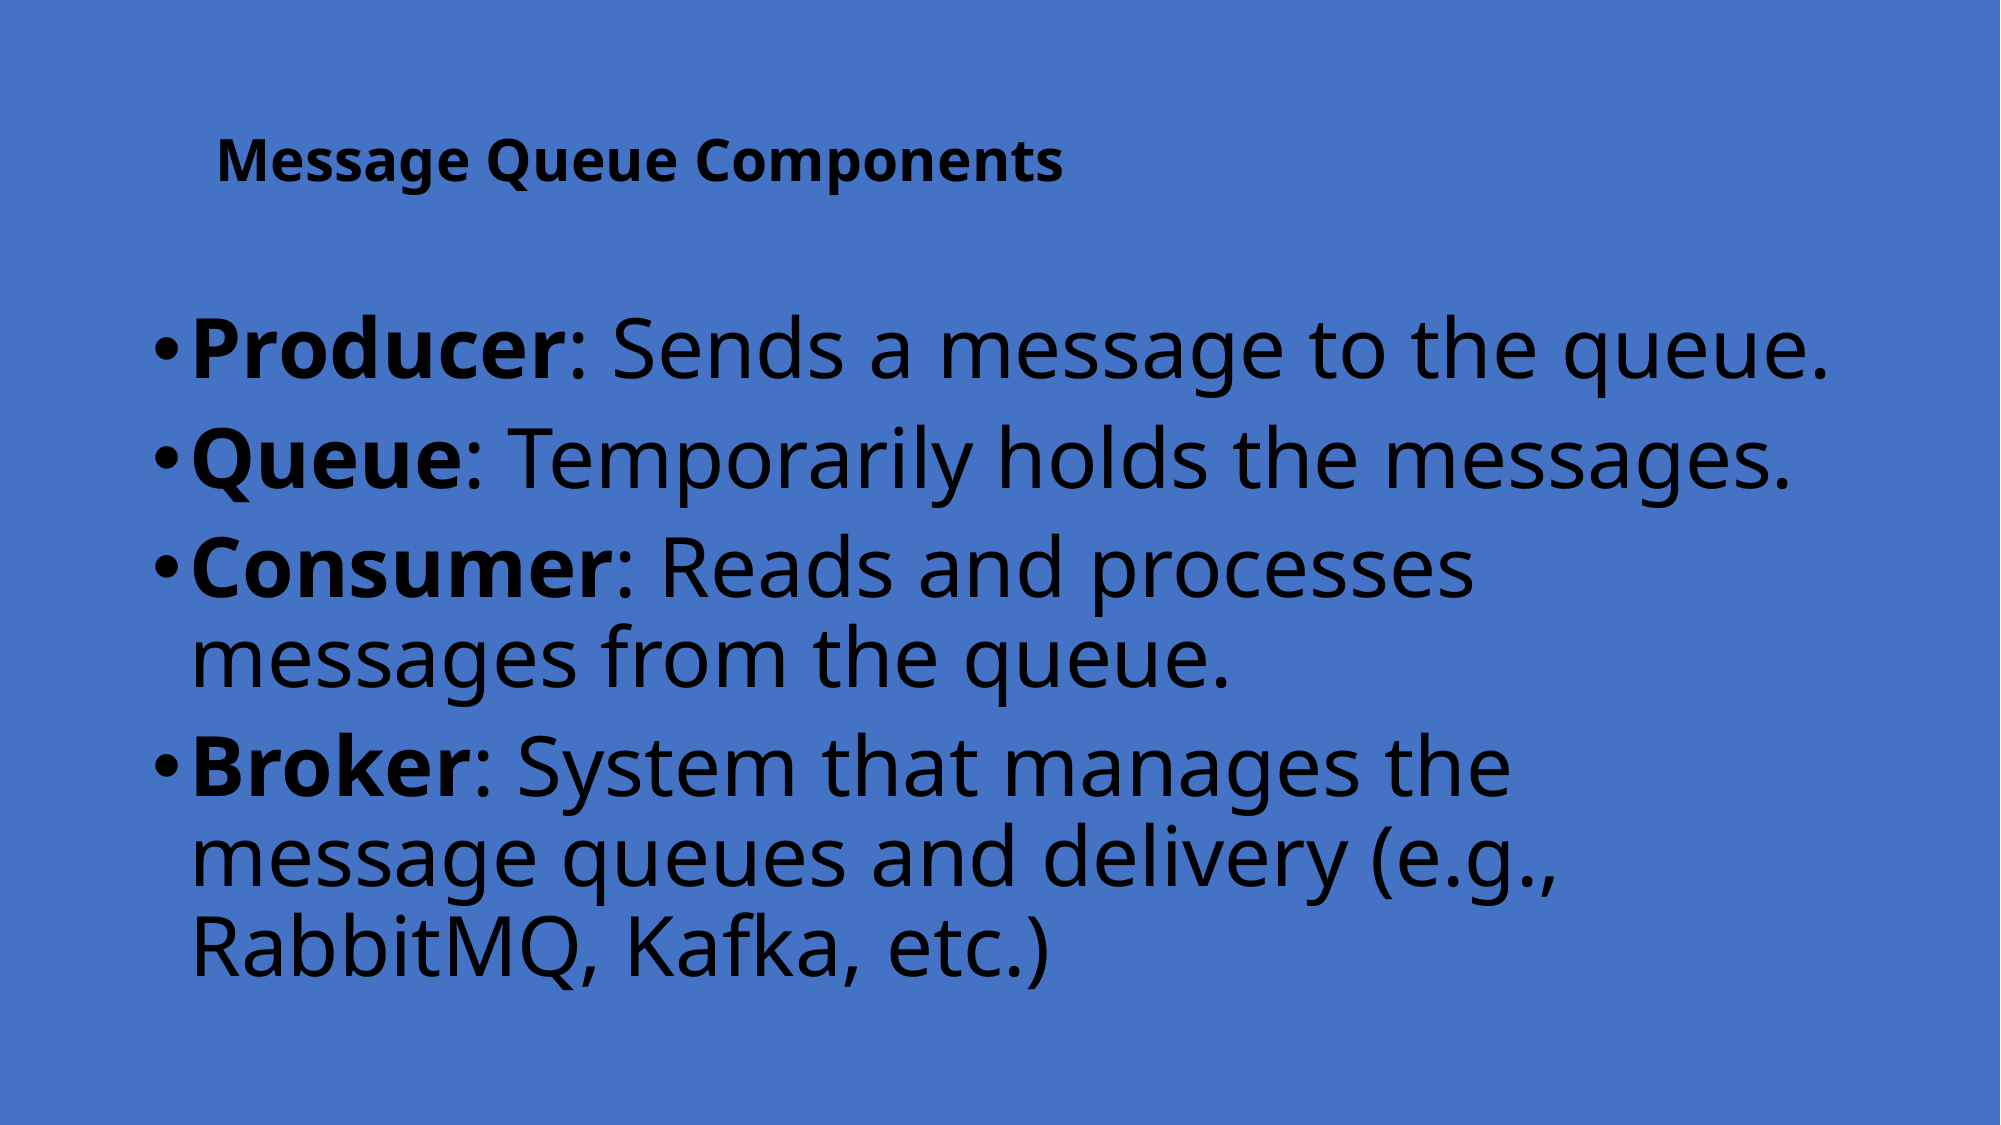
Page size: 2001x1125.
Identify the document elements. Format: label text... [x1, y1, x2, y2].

title Message Queue Components [200, 59, 1863, 273]
list Producer: Sends a message to the queue. Queue: Temporarily holds the messages. Consumer: Reads and processes messages from the queue. Broker: System that manages the message queues and delivery (e.g., RabbitMQ, Kafka, etc.) [137, 299, 1863, 1014]
